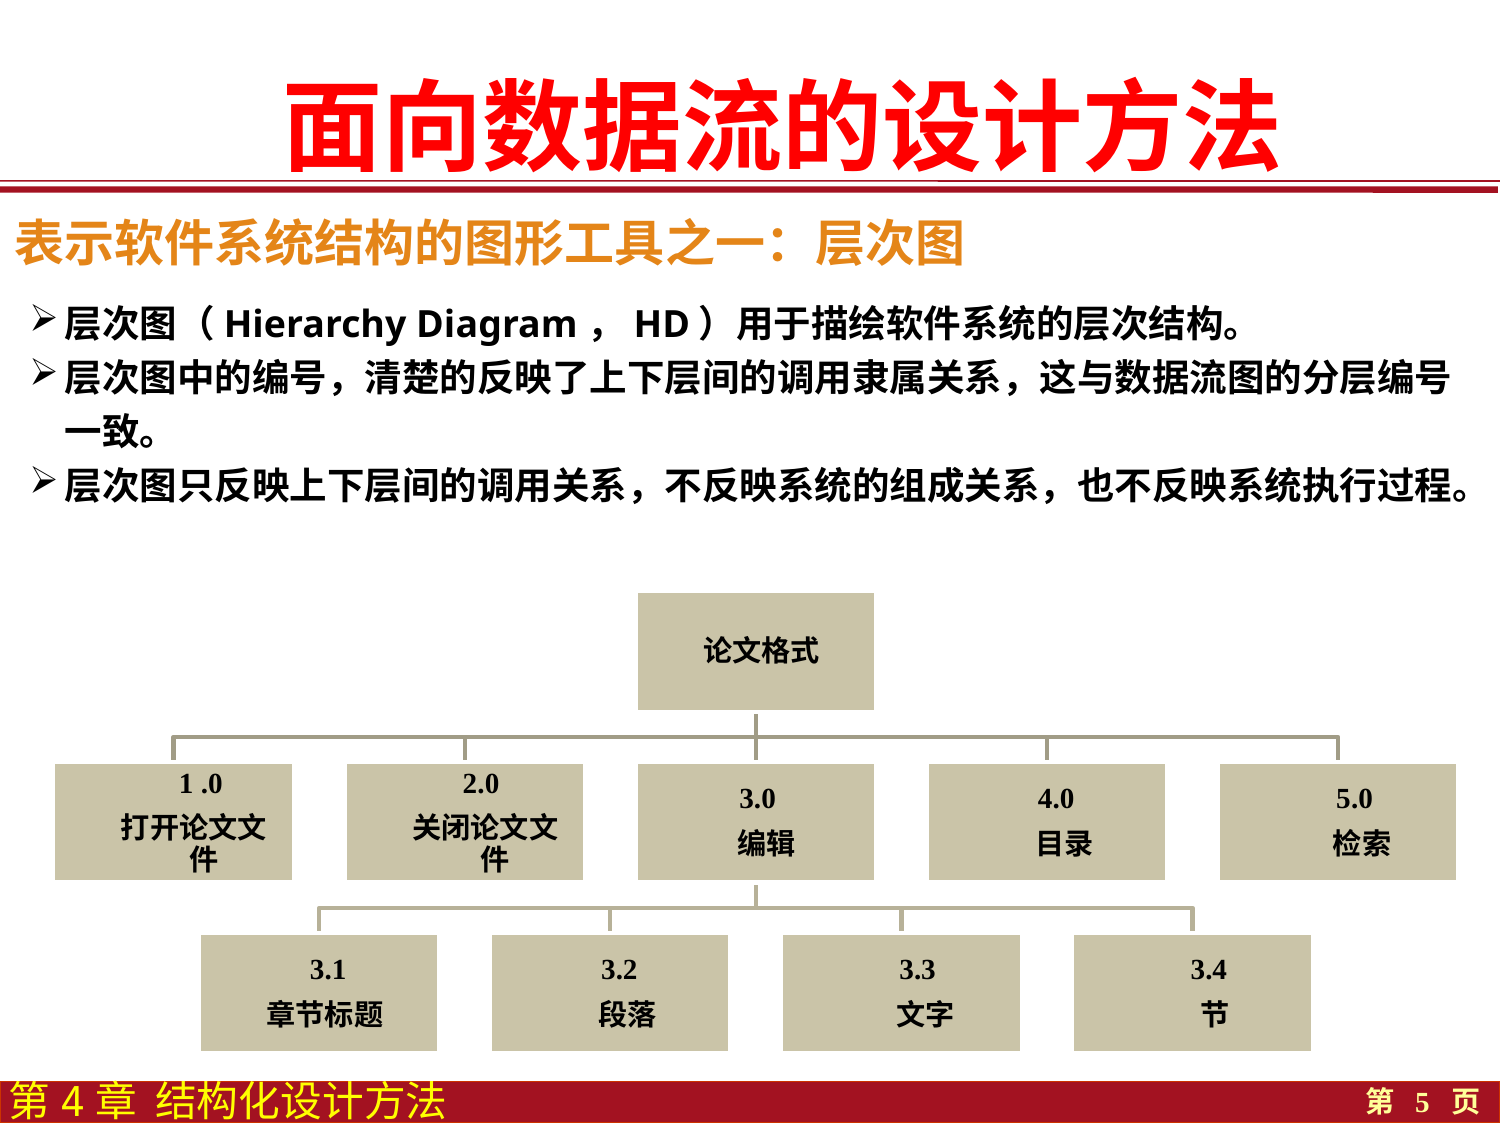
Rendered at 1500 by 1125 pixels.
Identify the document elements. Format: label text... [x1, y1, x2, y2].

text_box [52, 585, 1459, 1059]
text_box 表示软件系统结构的图形工具之一：层次图 [0, 208, 1488, 284]
text_box 层次图（Hierarchy Diagram，HD）用于描绘软件系统的层次结构。 层次图中的编号，清楚的反映了上下层间的调用隶属关系，这与数据流图的分层编号一致。 层次图只反映上下层间的调用关系，不反映系统的组成关系，也不反映系统执行过程。 [29, 291, 1477, 562]
text_box 面向数据流的设计方法 [64, 99, 1500, 166]
